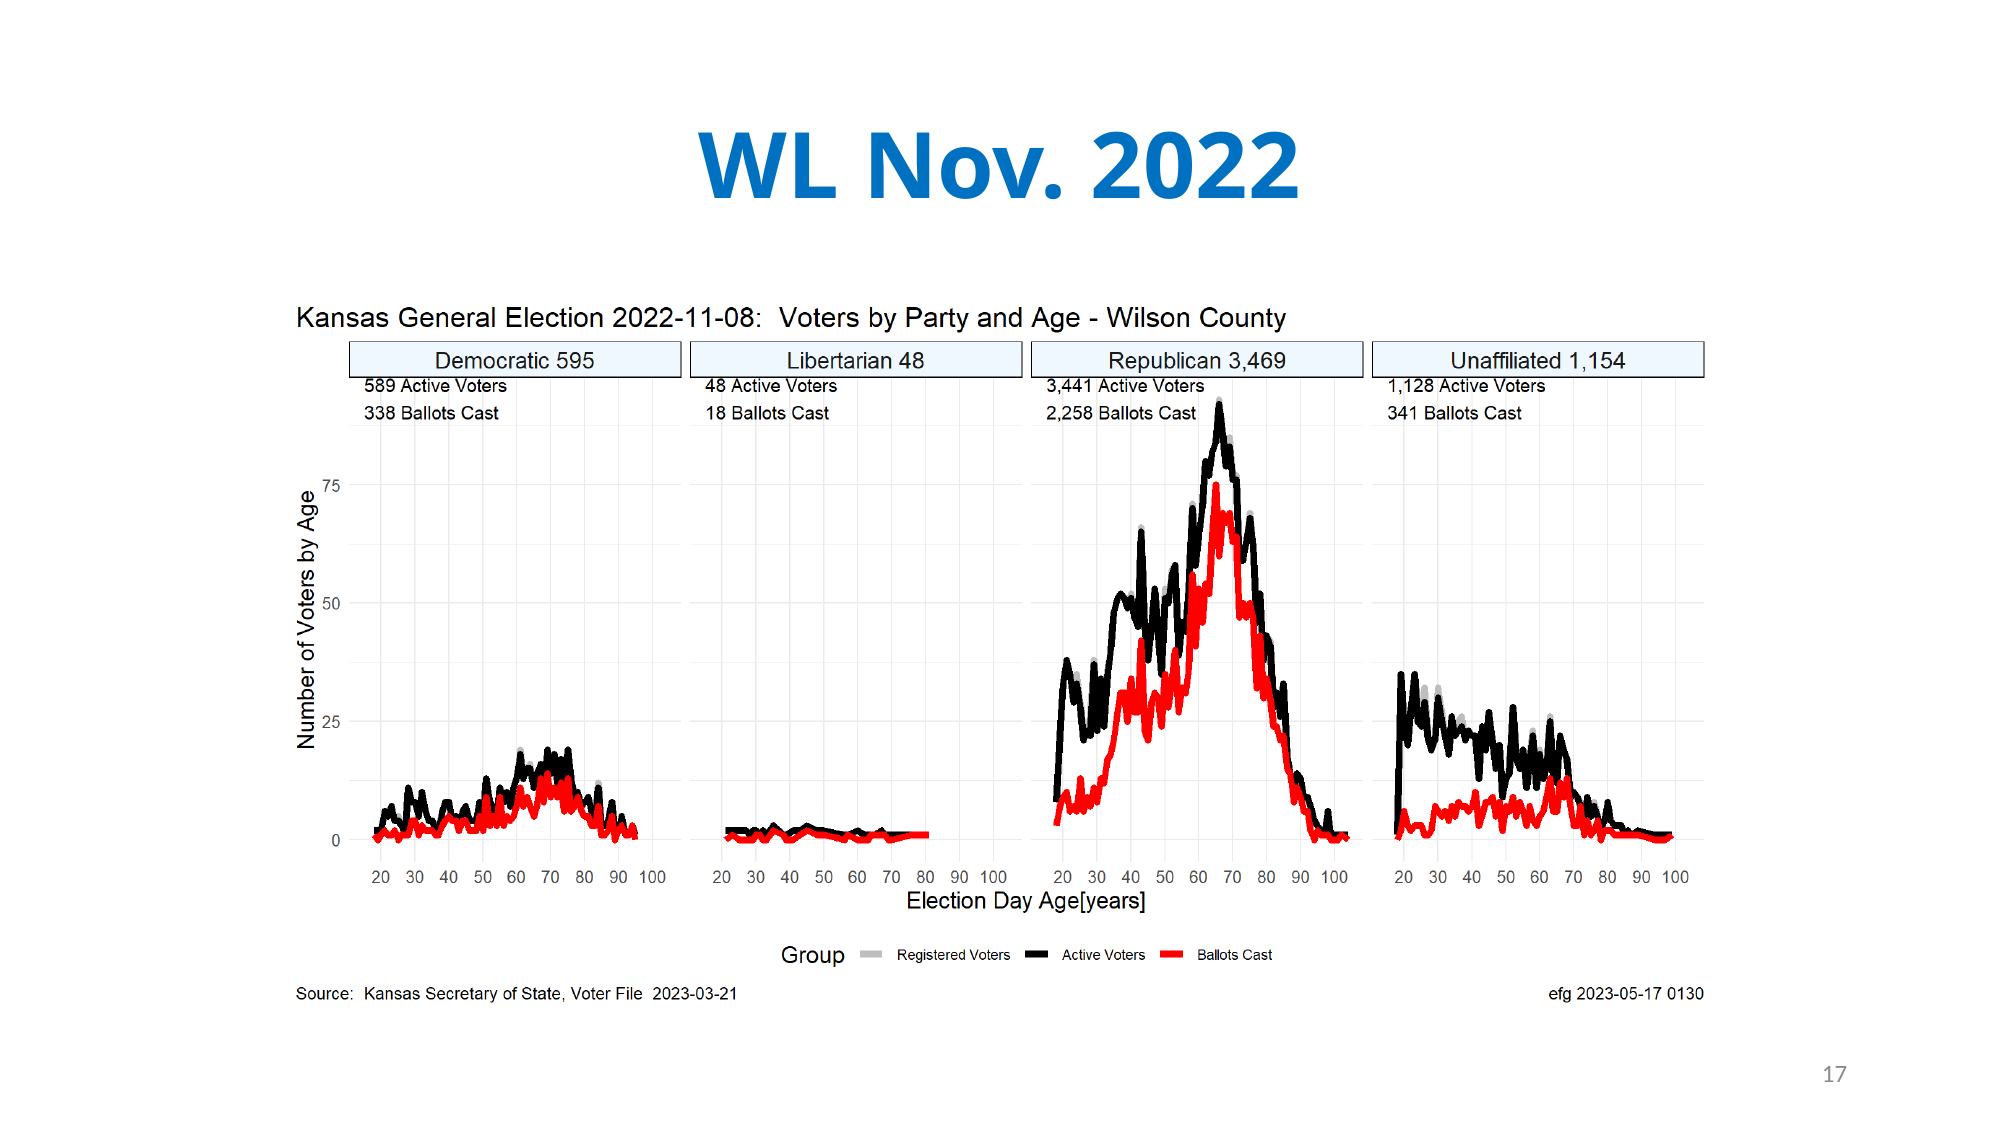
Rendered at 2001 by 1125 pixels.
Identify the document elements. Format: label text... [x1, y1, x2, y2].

slide_number ‹#› [1412, 1042, 1863, 1103]
picture [287, 297, 1713, 1011]
title WL Nov. 2022 [137, 59, 1863, 278]
